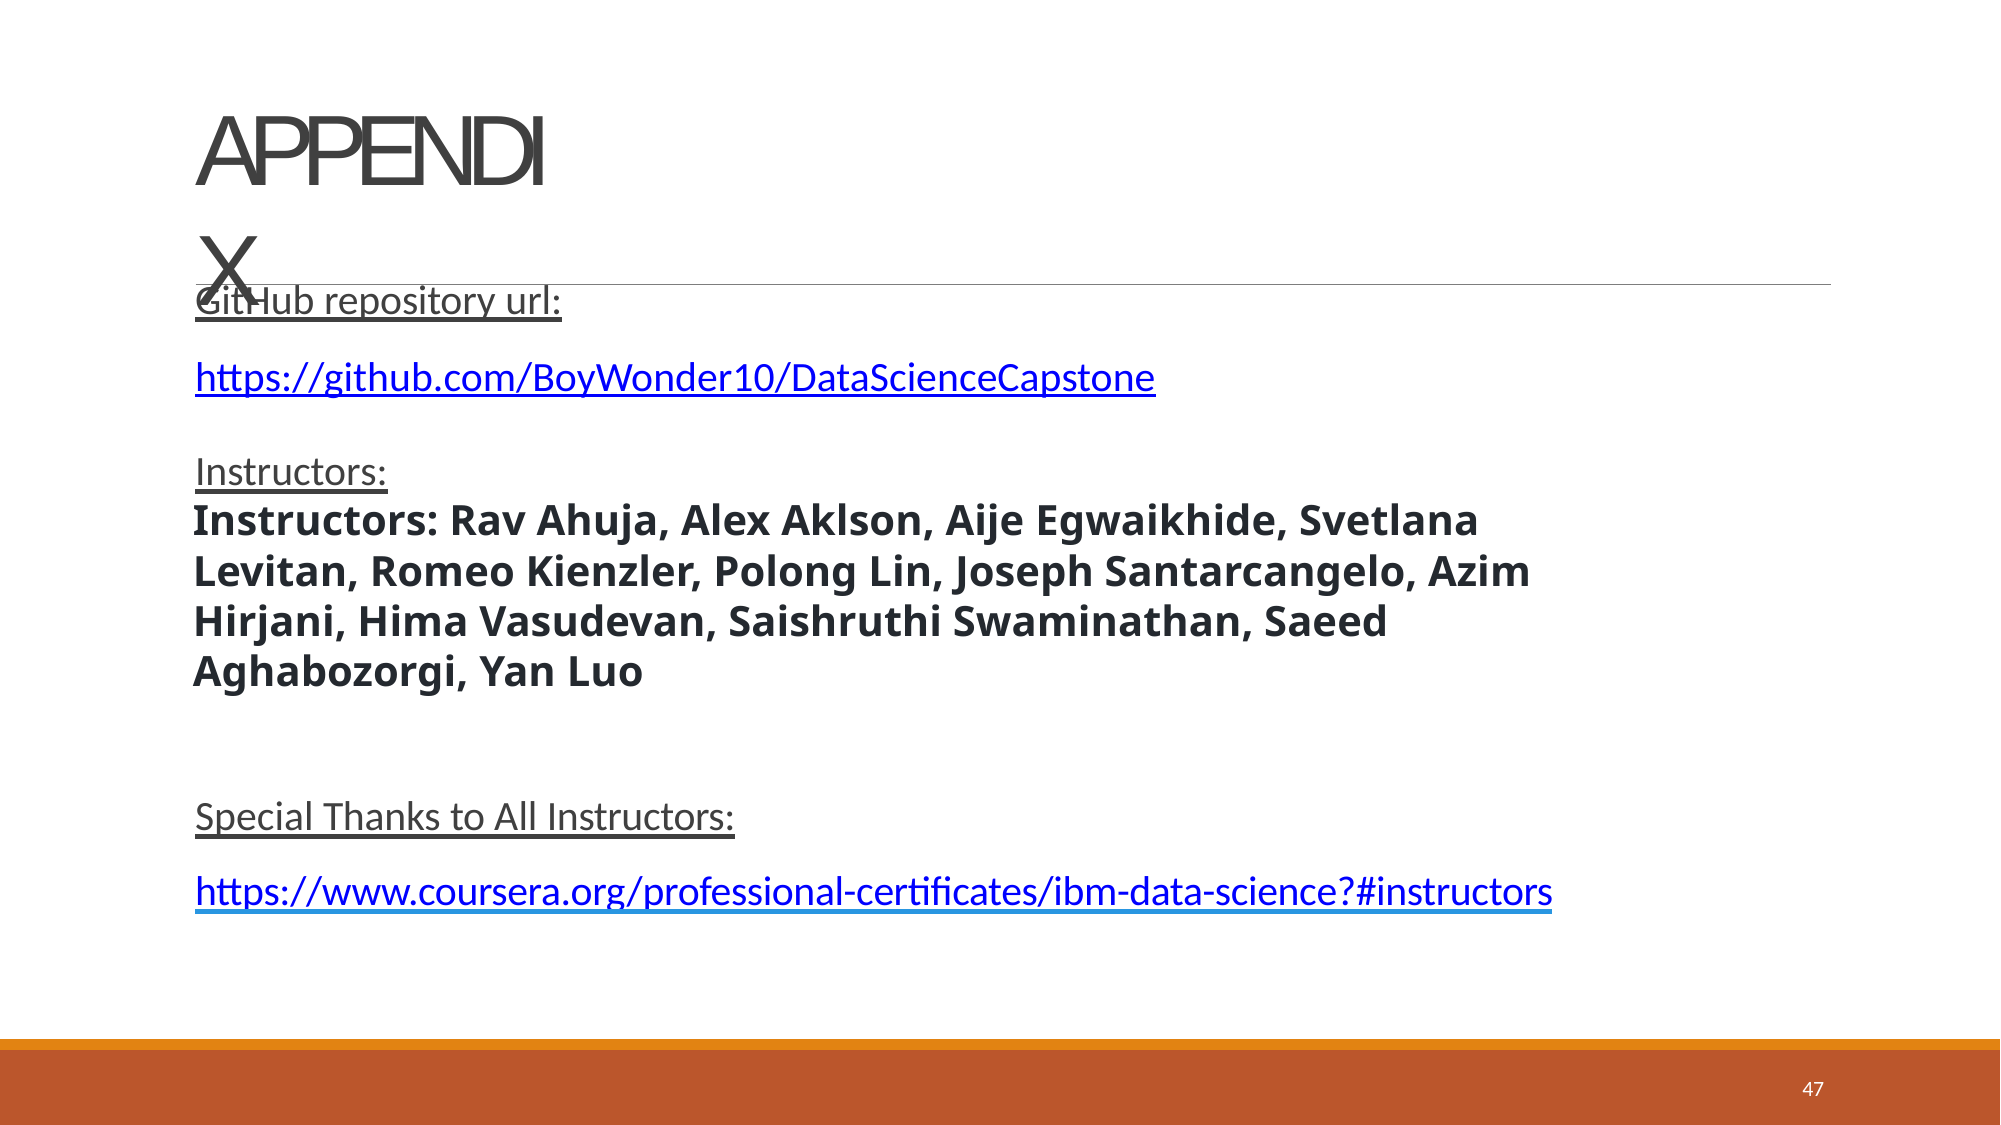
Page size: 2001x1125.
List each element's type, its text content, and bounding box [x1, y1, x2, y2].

text_box GitHub repository url: https://github.com/BoyWonder10/DataScienceCapstone Instructors: Instructors: Rav Ahuja, Alex Aklson, Aije Egwaikhide, Svetlana Levitan, Romeo Kienzler, Polong Lin, Joseph Santarcangelo, Azim Hirjani, Hima Vasudevan, Saishruthi Swaminathan, Saeed Aghabozorgi, Yan Luo Special Thanks to All Instructors: https://www.coursera.org/professional-certificates/ibm-data-science?#instructors [192, 245, 1571, 914]
slide_number 47 [1795, 1077, 1831, 1125]
title APPENDIX [192, 83, 596, 245]
